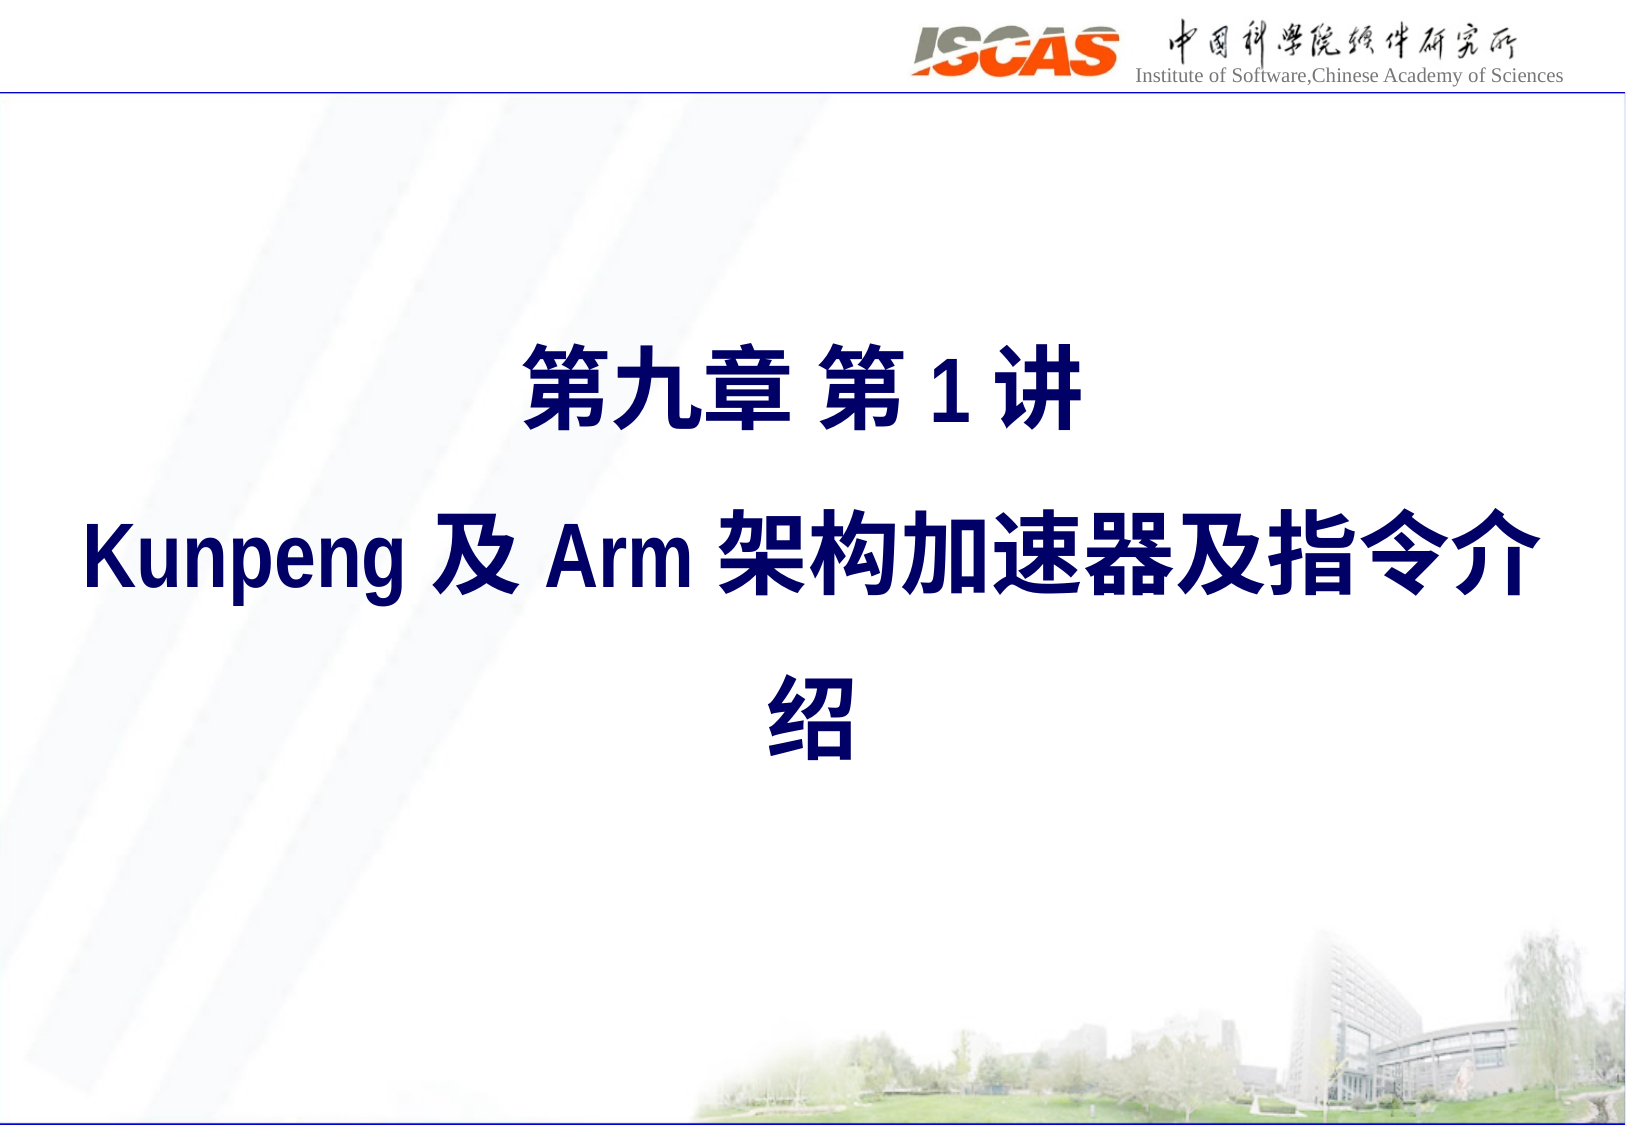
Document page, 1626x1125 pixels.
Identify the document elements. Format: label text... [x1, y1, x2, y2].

picture [0, 92, 1626, 1125]
picture [1166, 15, 1519, 71]
title 第九章 第1讲 Kunpeng及Arm架构加速器及指令介绍 [0, 268, 1625, 778]
picture [907, 18, 1132, 87]
